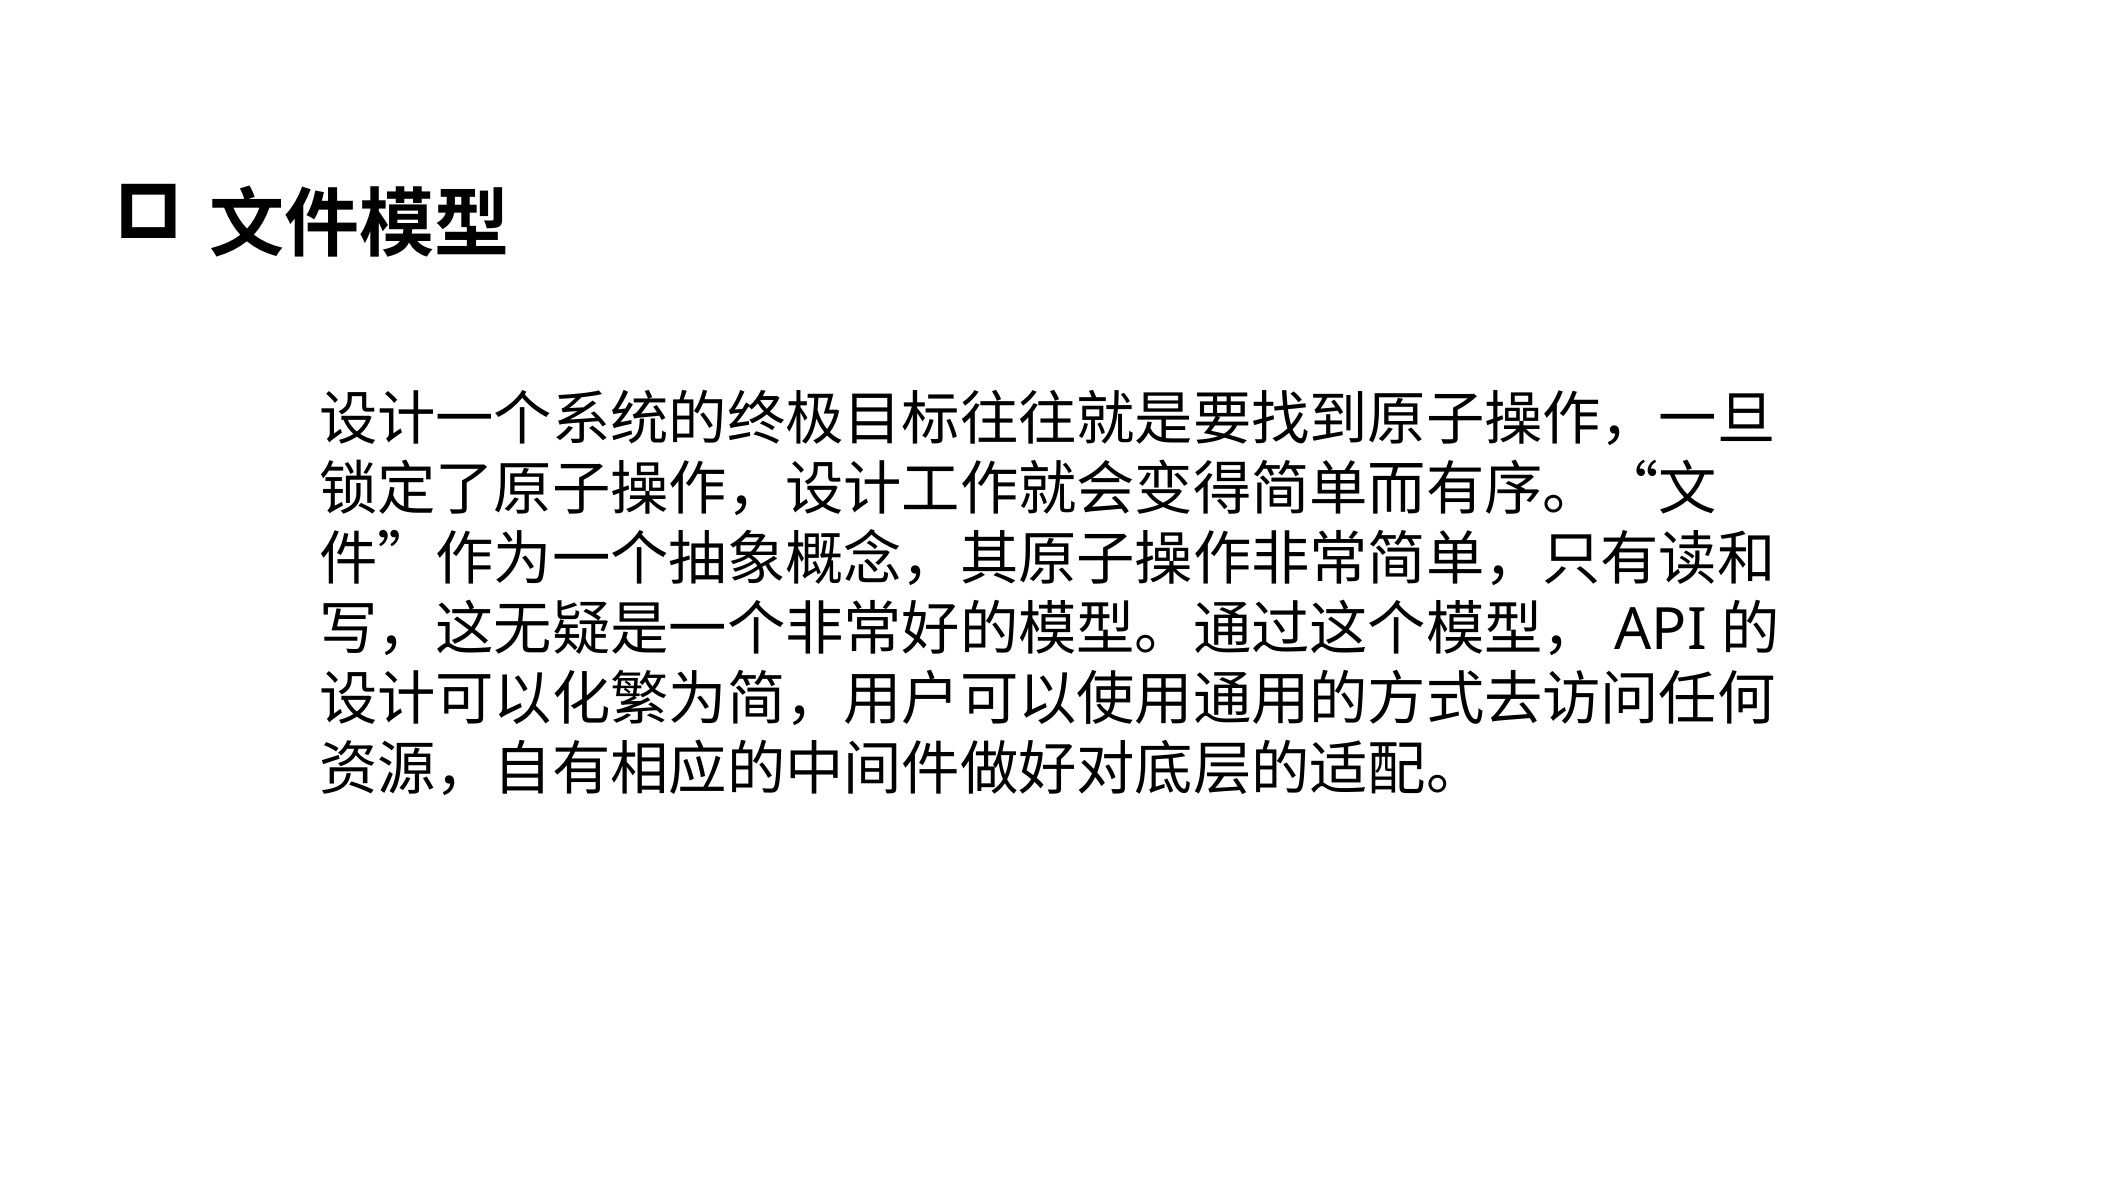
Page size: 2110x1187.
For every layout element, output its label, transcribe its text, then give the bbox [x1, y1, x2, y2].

text_box 设计一个系统的终极目标往往就是要找到原子操作，一旦锁定了原子操作，设计工作就会变得简单而有序。“文件”作为一个抽象概念，其原子操作非常简单，只有读和写，这无疑是一个非常好的模型。通过这个模型，API的设计可以化繁为简，用户可以使用通用的方式去访问任何资源，自有相应的中间件做好对底层的适配。 [304, 373, 1805, 809]
text_box 文件模型 [100, 167, 525, 273]
